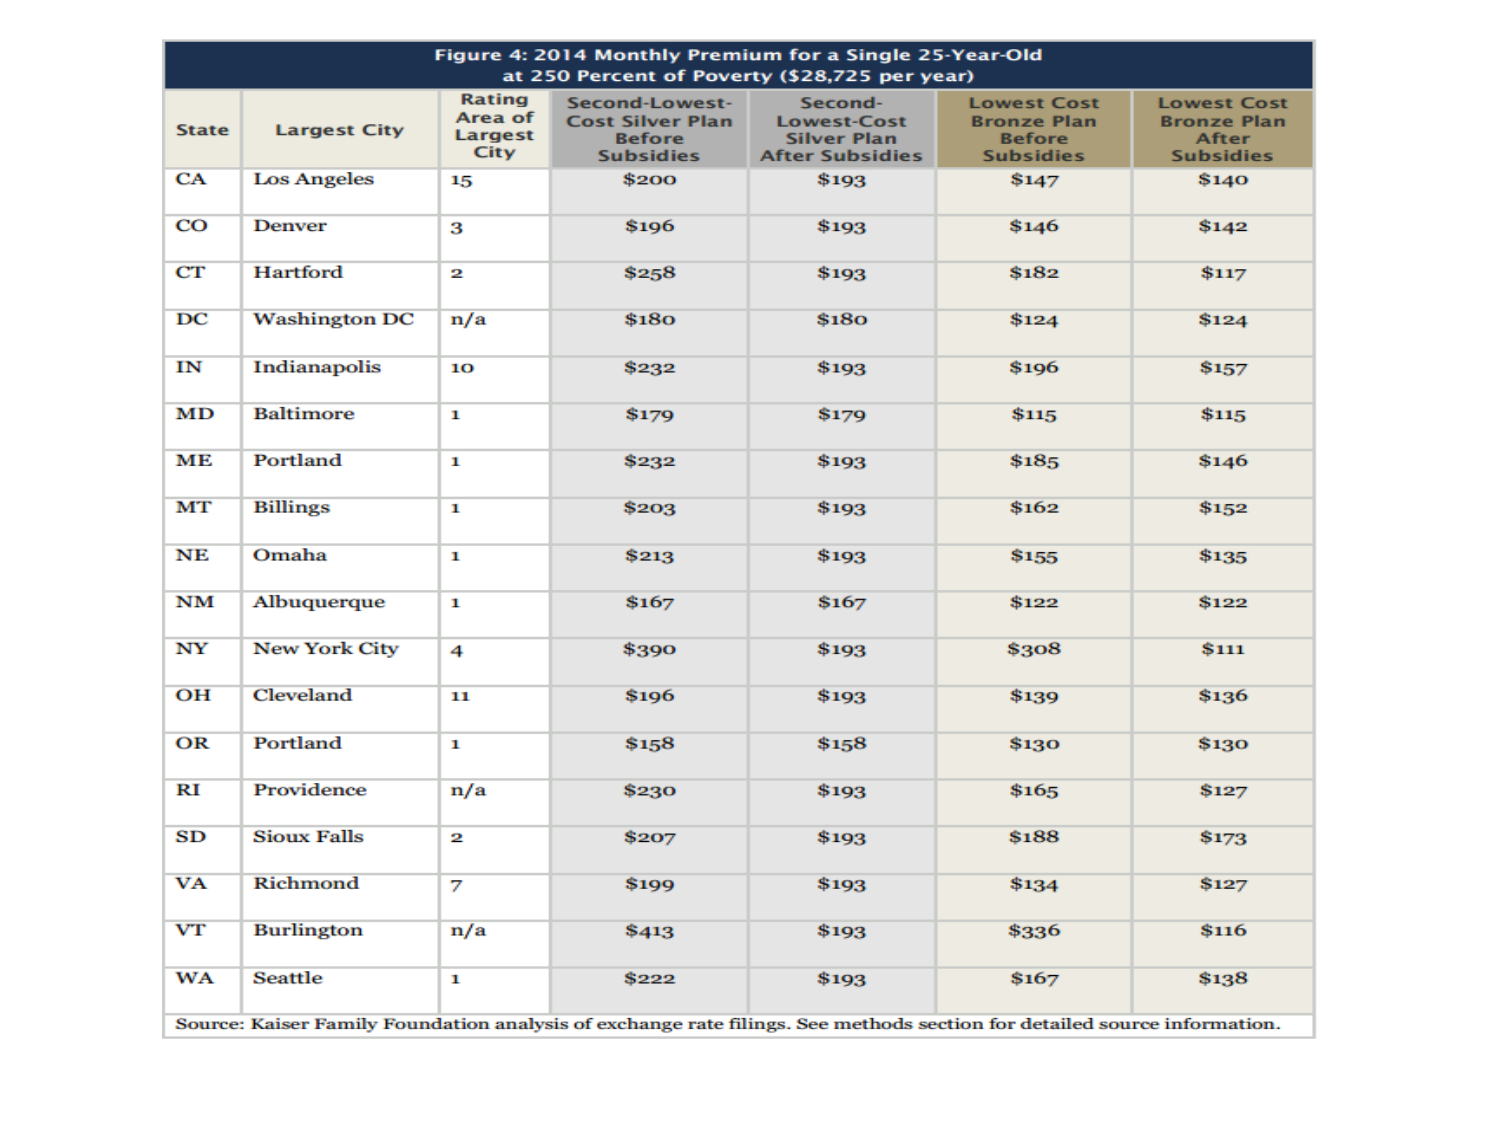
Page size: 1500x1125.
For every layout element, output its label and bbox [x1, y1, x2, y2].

picture [162, 37, 1326, 1051]
